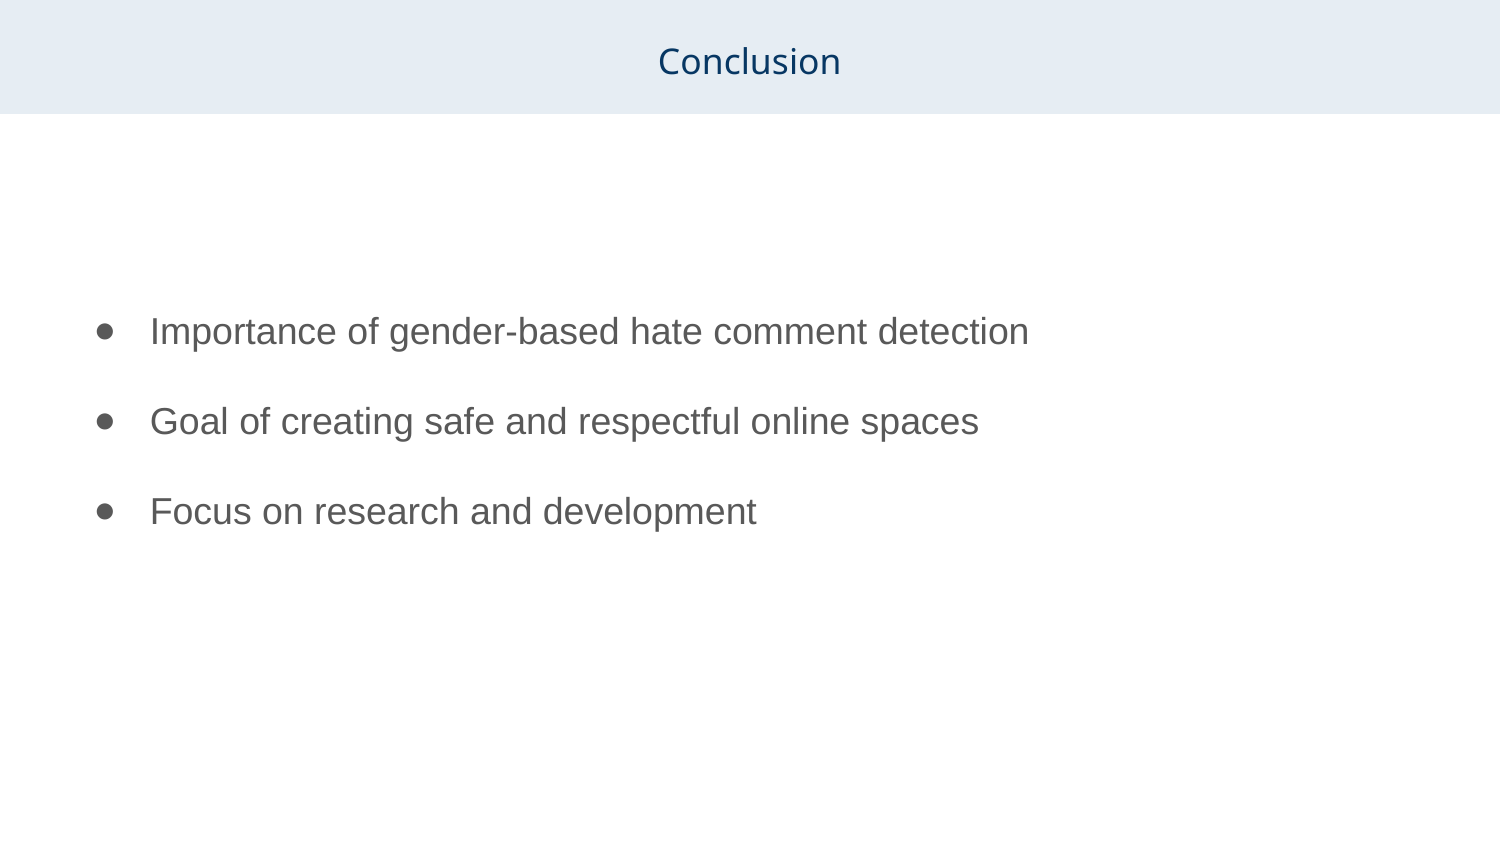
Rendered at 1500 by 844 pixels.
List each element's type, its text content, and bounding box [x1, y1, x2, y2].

list Importance of gender-based hate comment detection Goal of creating safe and respectful online spaces Focus on research and development [59, 246, 1458, 627]
title Conclusion [0, 0, 1500, 114]
